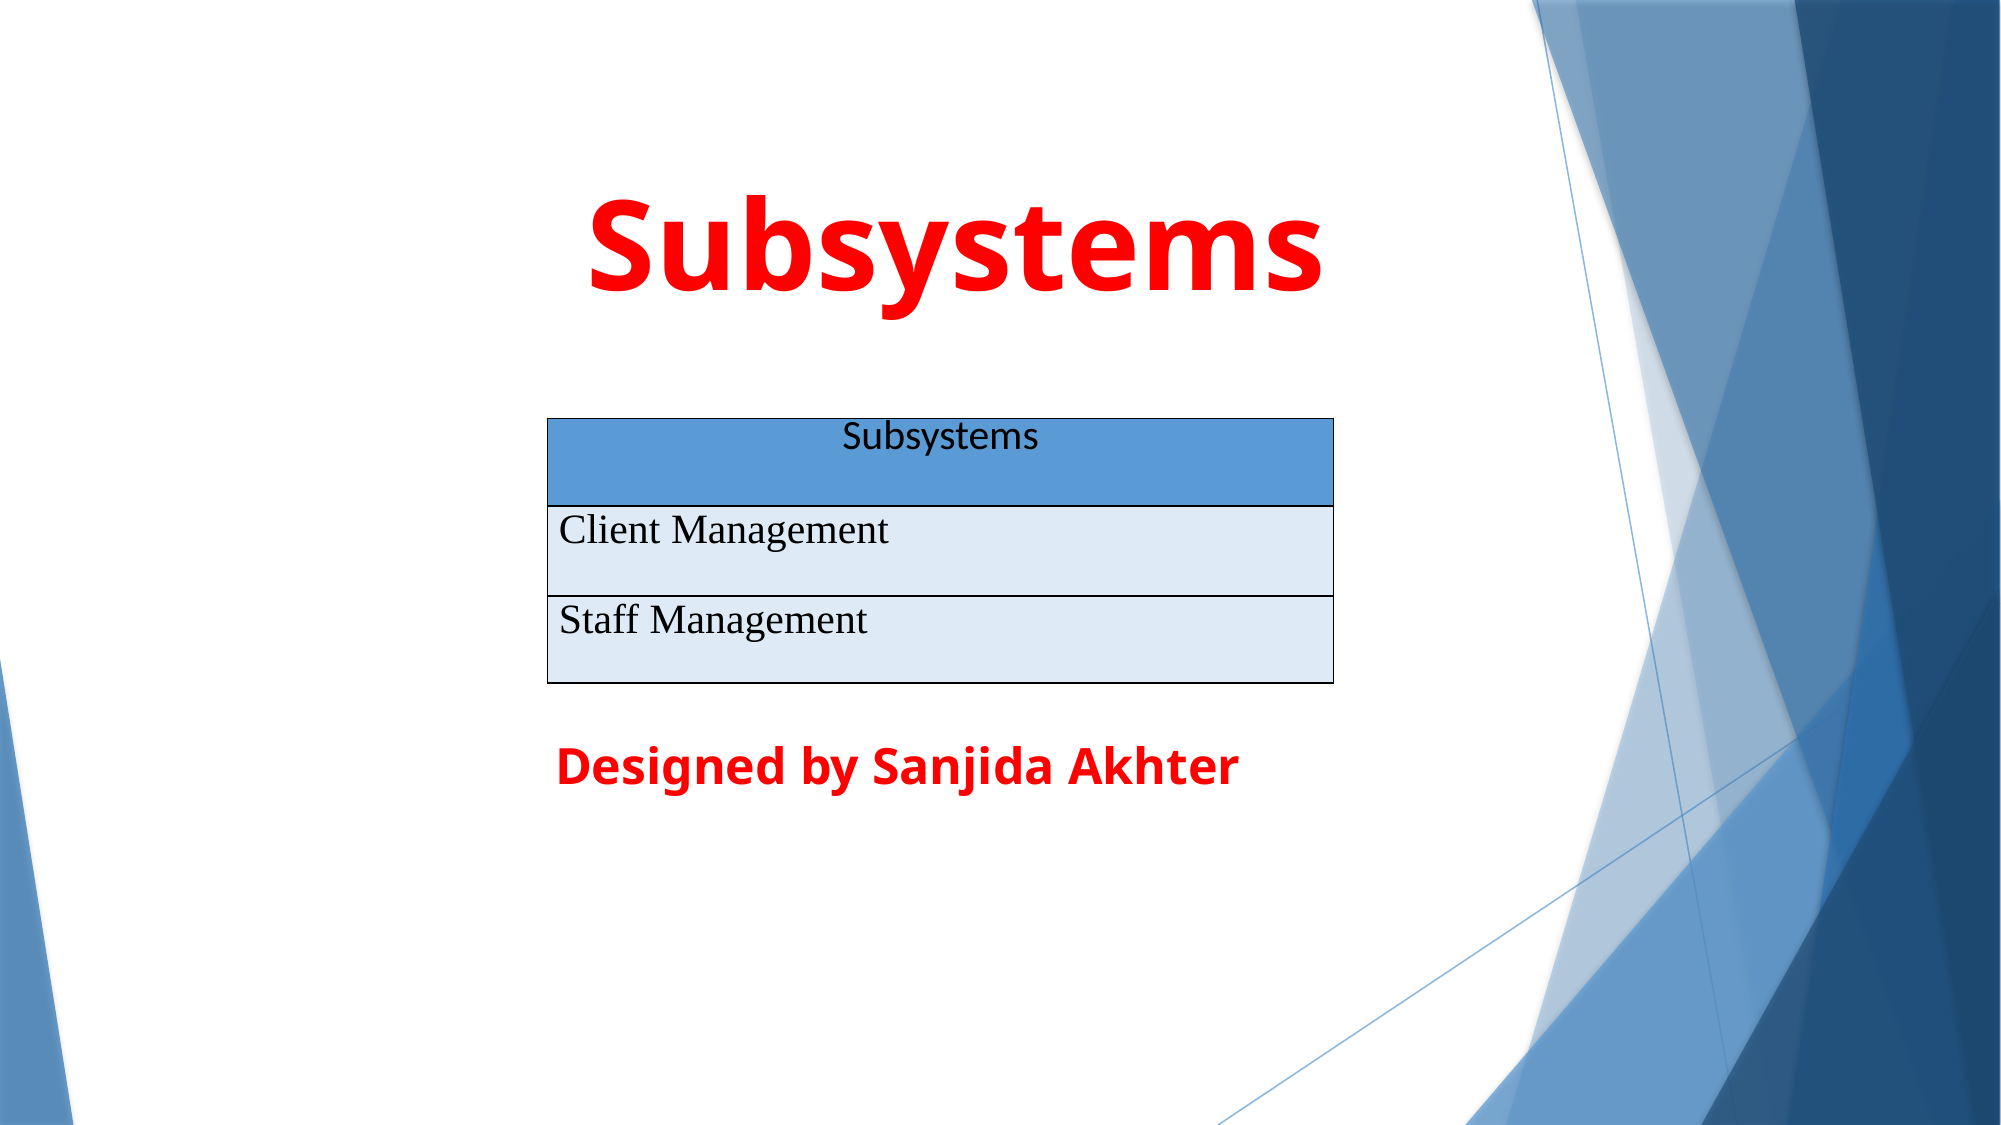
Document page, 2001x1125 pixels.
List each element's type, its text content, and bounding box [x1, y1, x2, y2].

table_cell Client Management [548, 507, 1333, 595]
text_box Subsystems [571, 158, 1341, 323]
table_header Subsystems [548, 419, 1333, 505]
table_cell Staff Management [548, 597, 1333, 682]
text_box Designed by Sanjida Akhter [540, 727, 1256, 802]
